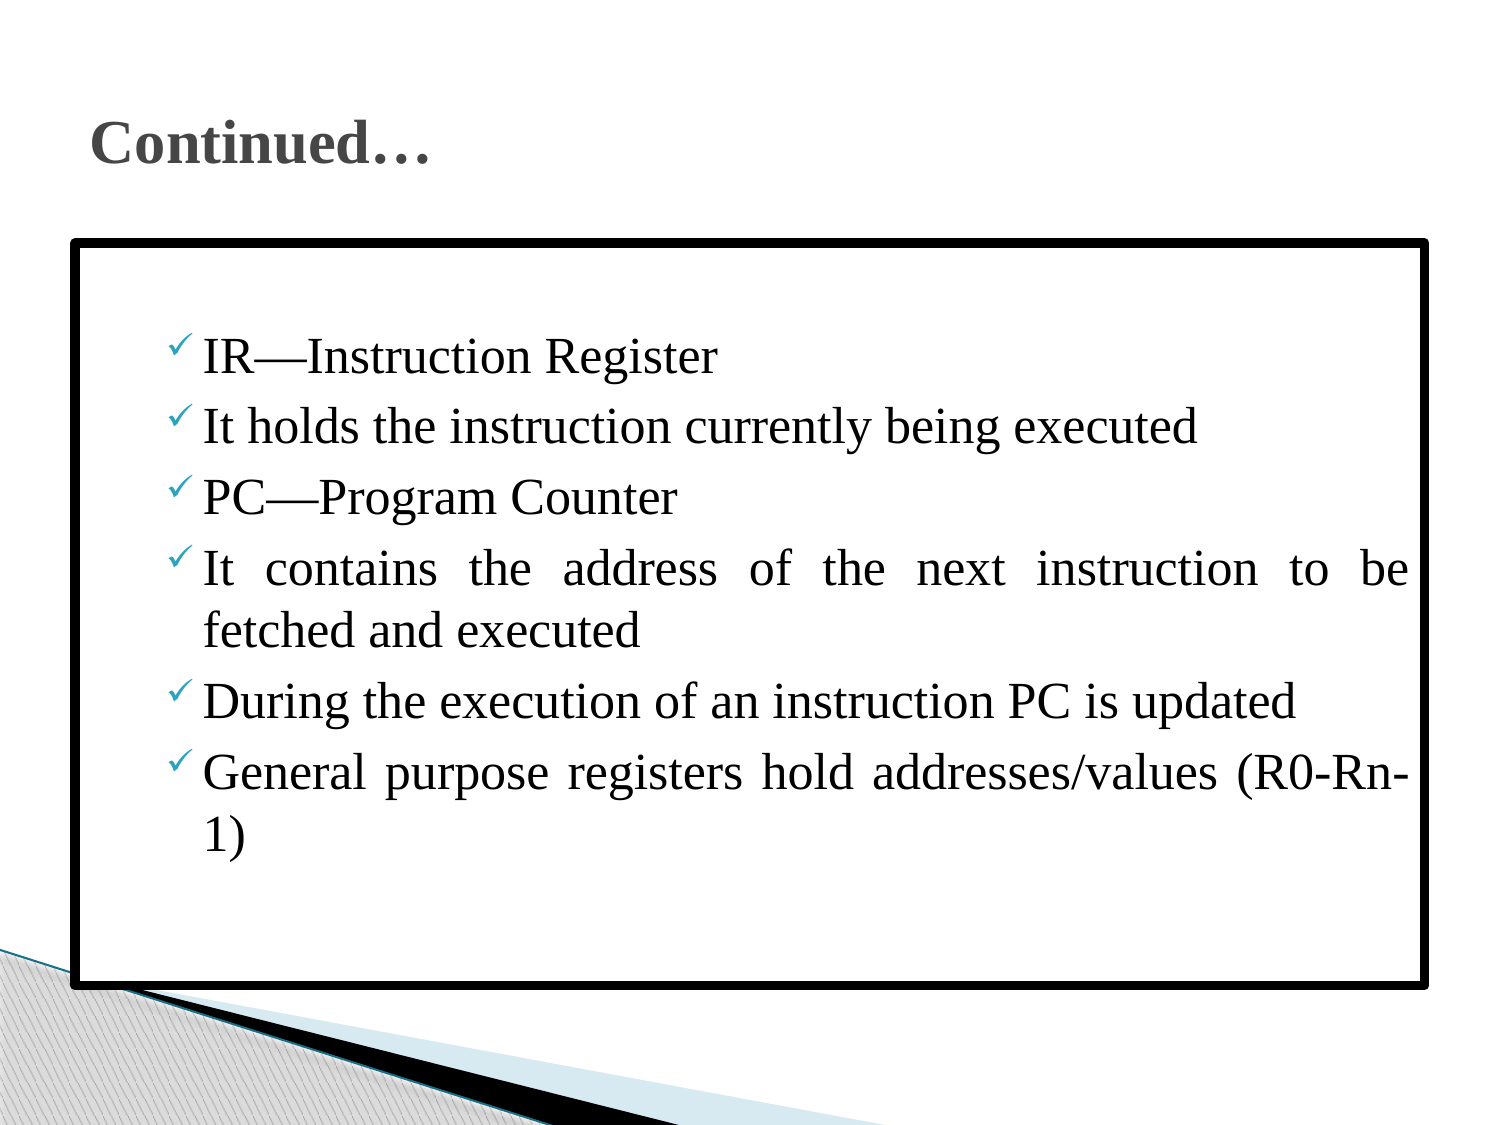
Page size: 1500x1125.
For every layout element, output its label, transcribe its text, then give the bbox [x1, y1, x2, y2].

title Continued… [75, 45, 1425, 233]
list IR—Instruction Register It holds the instruction currently being executed PC—Program Counter It contains the address of the next instruction to be fetched and executed During the execution of an instruction PC is updated General purpose registers hold addresses/values (R0-Rn-1) [70, 238, 1429, 990]
